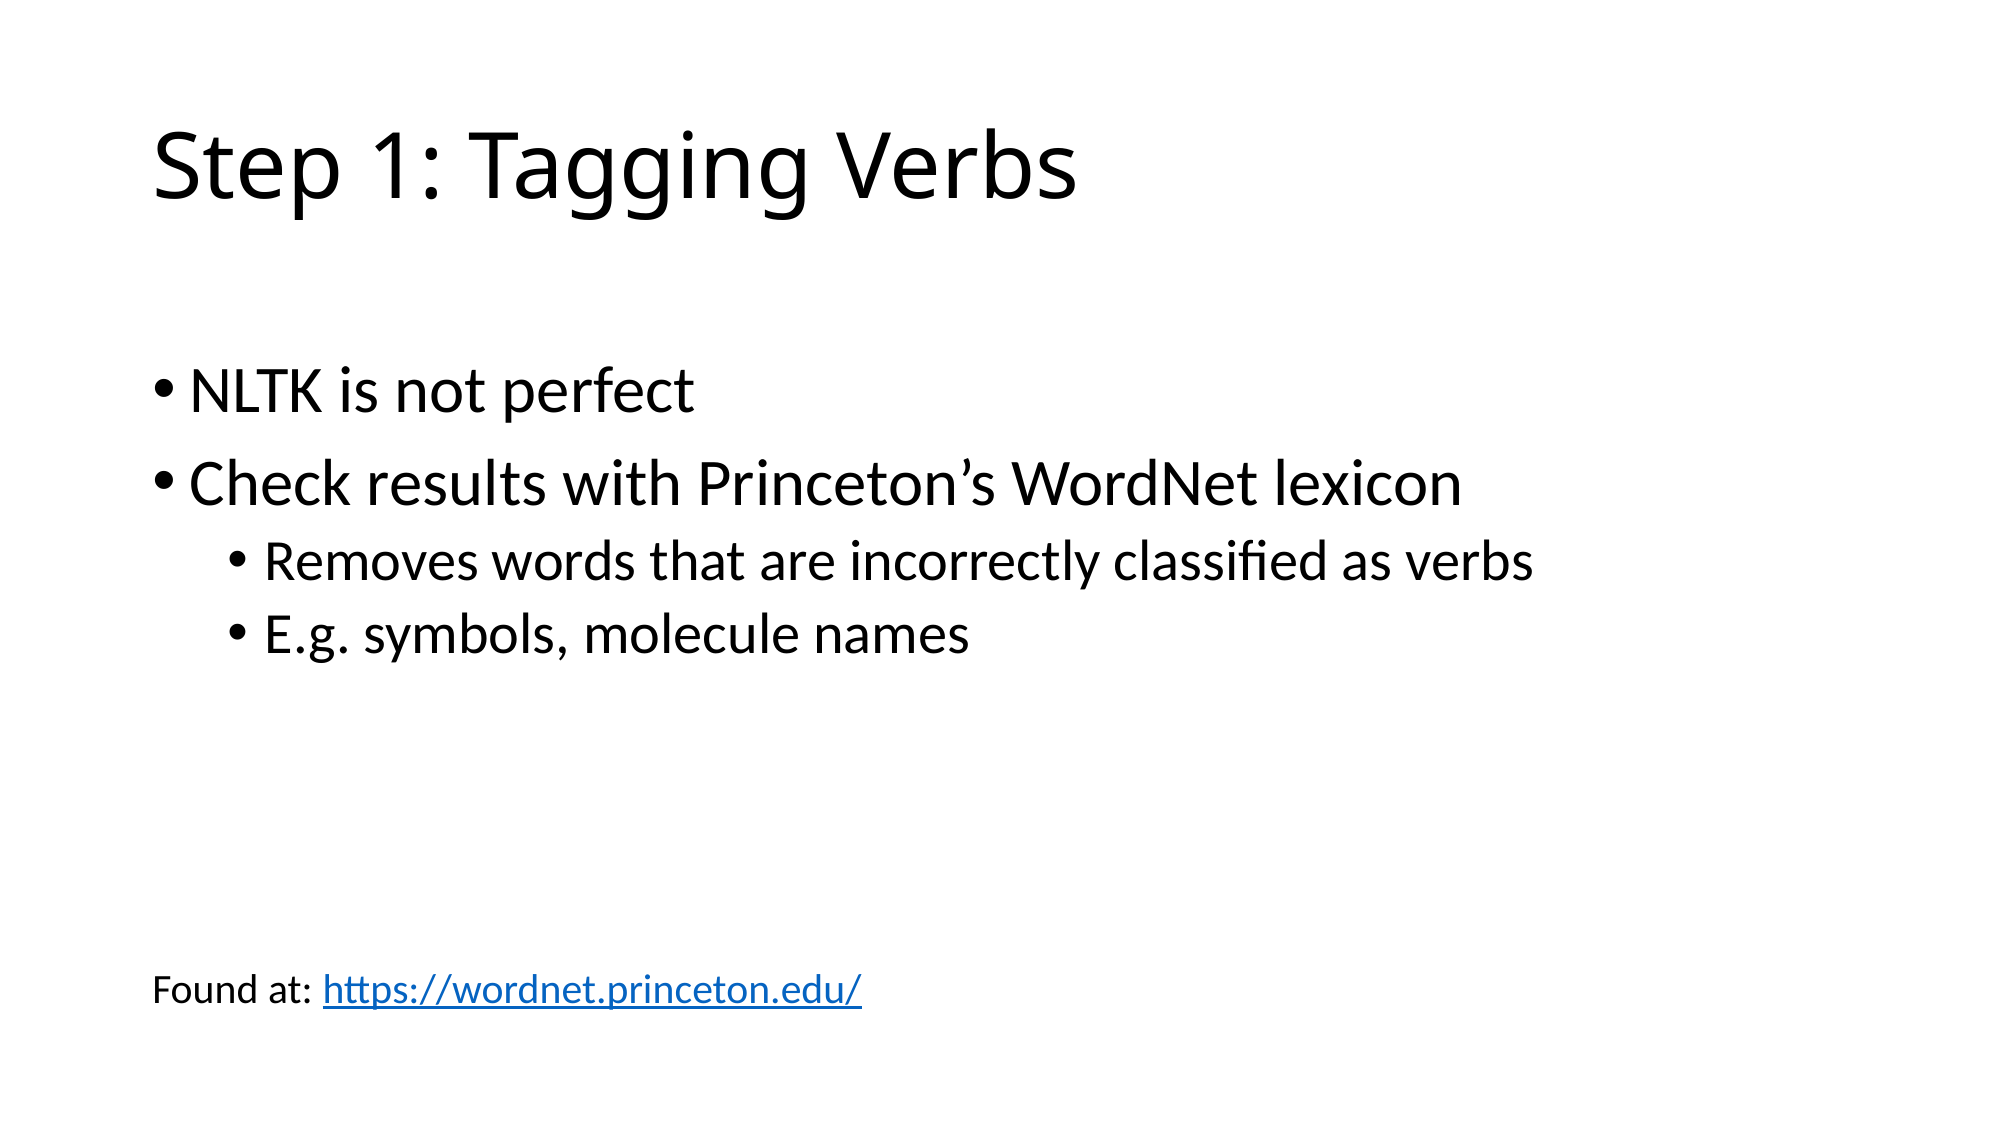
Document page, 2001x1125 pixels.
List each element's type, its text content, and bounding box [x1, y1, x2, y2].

text_box Found at: https://wordnet.princeton.edu/ [137, 953, 1675, 1019]
list NLTK is not perfect Check results with Princeton’s WordNet lexicon Removes words that are incorrectly classified as verbs E.g. symbols, molecule names [137, 347, 1863, 1062]
title Step 1: Tagging Verbs [137, 59, 1863, 278]
